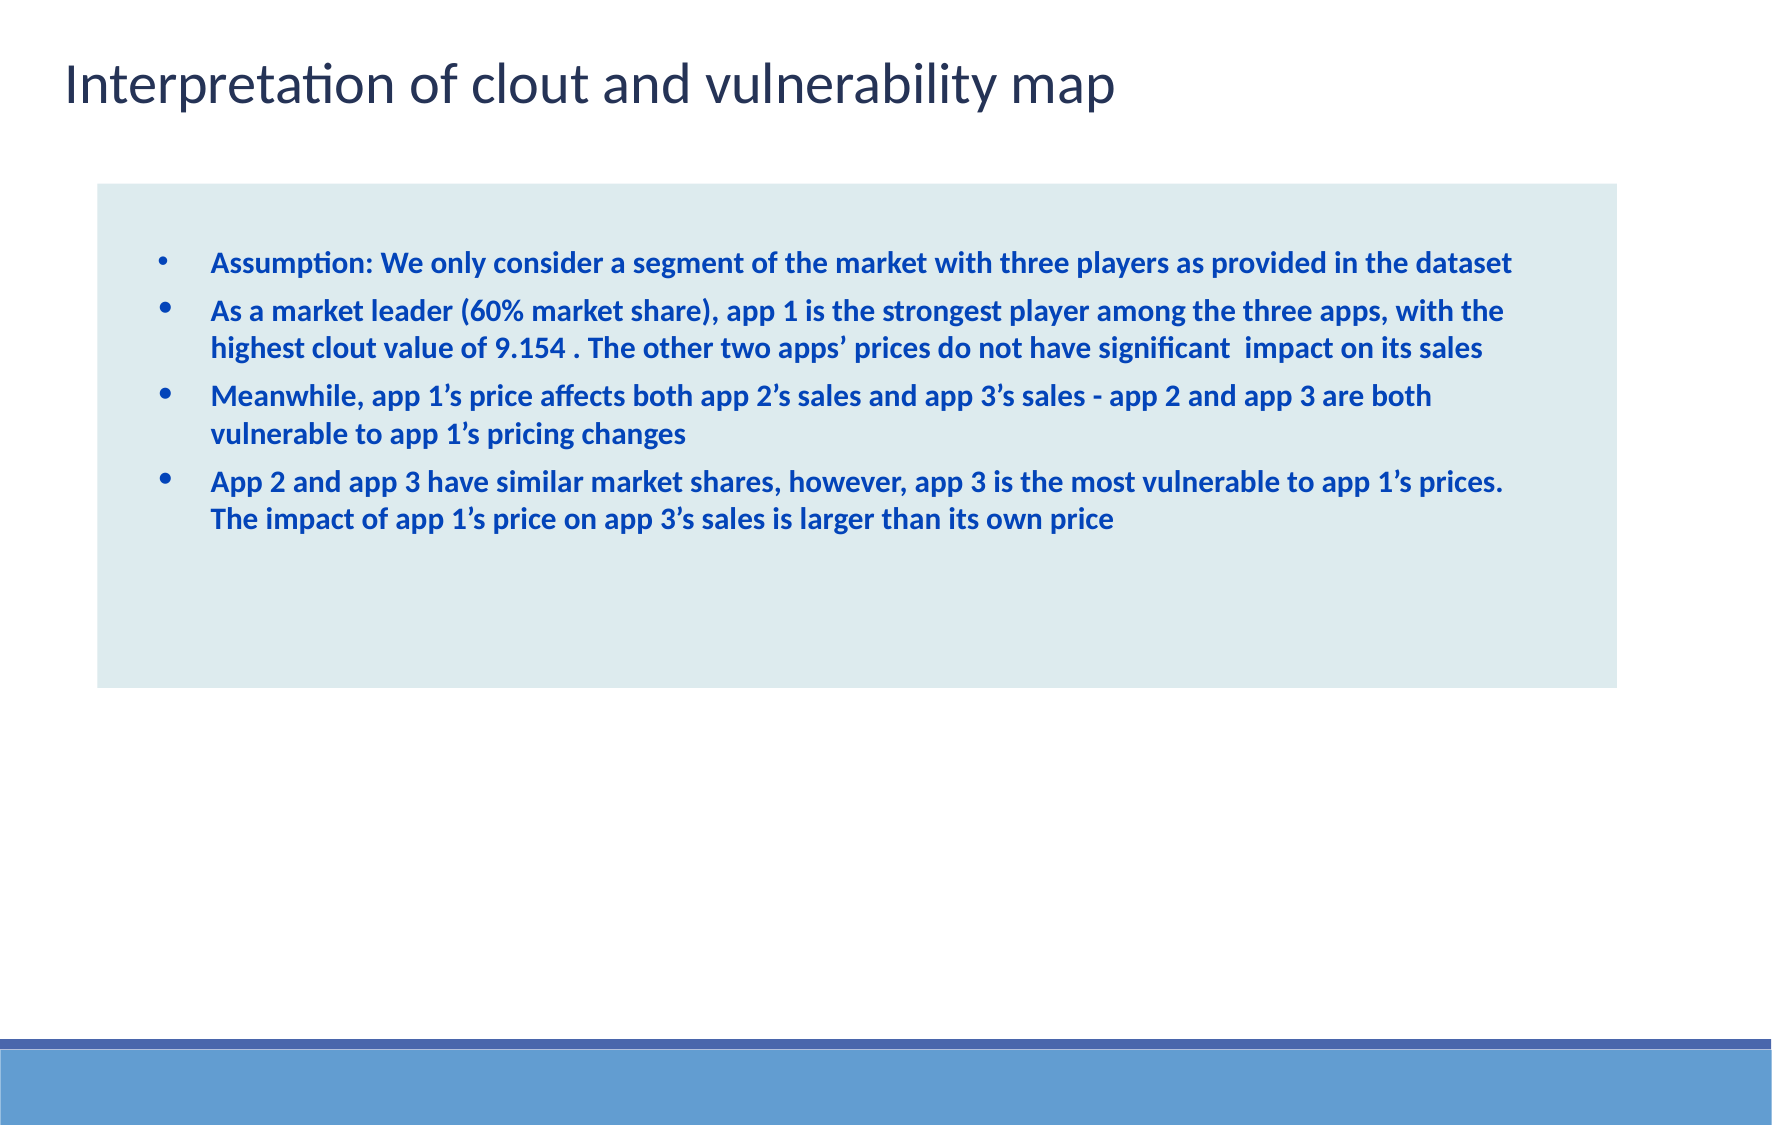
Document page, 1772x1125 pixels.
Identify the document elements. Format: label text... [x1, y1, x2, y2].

text_box Assumption: We only consider a segment of the market with three players as provided in the dataset As a market leader (60% market share), app 1 is the strongest player among the three apps, with the highest clout value of 9.154 . The other two apps’ prices do not have significant impact on its sales Meanwhile, app 1’s price affects both app 2’s sales and app 3’s sales - app 2 and app 3 are both vulnerable to app 1’s pricing changes App 2 and app 3 have similar market shares, however, app 3 is the most vulnerable to app 1’s prices. The impact of app 1’s price on app 3’s sales is larger than its own price [135, 188, 1533, 296]
text_box Interpretation of clout and vulnerability map [49, 37, 1760, 123]
text_box [97, 183, 1617, 688]
